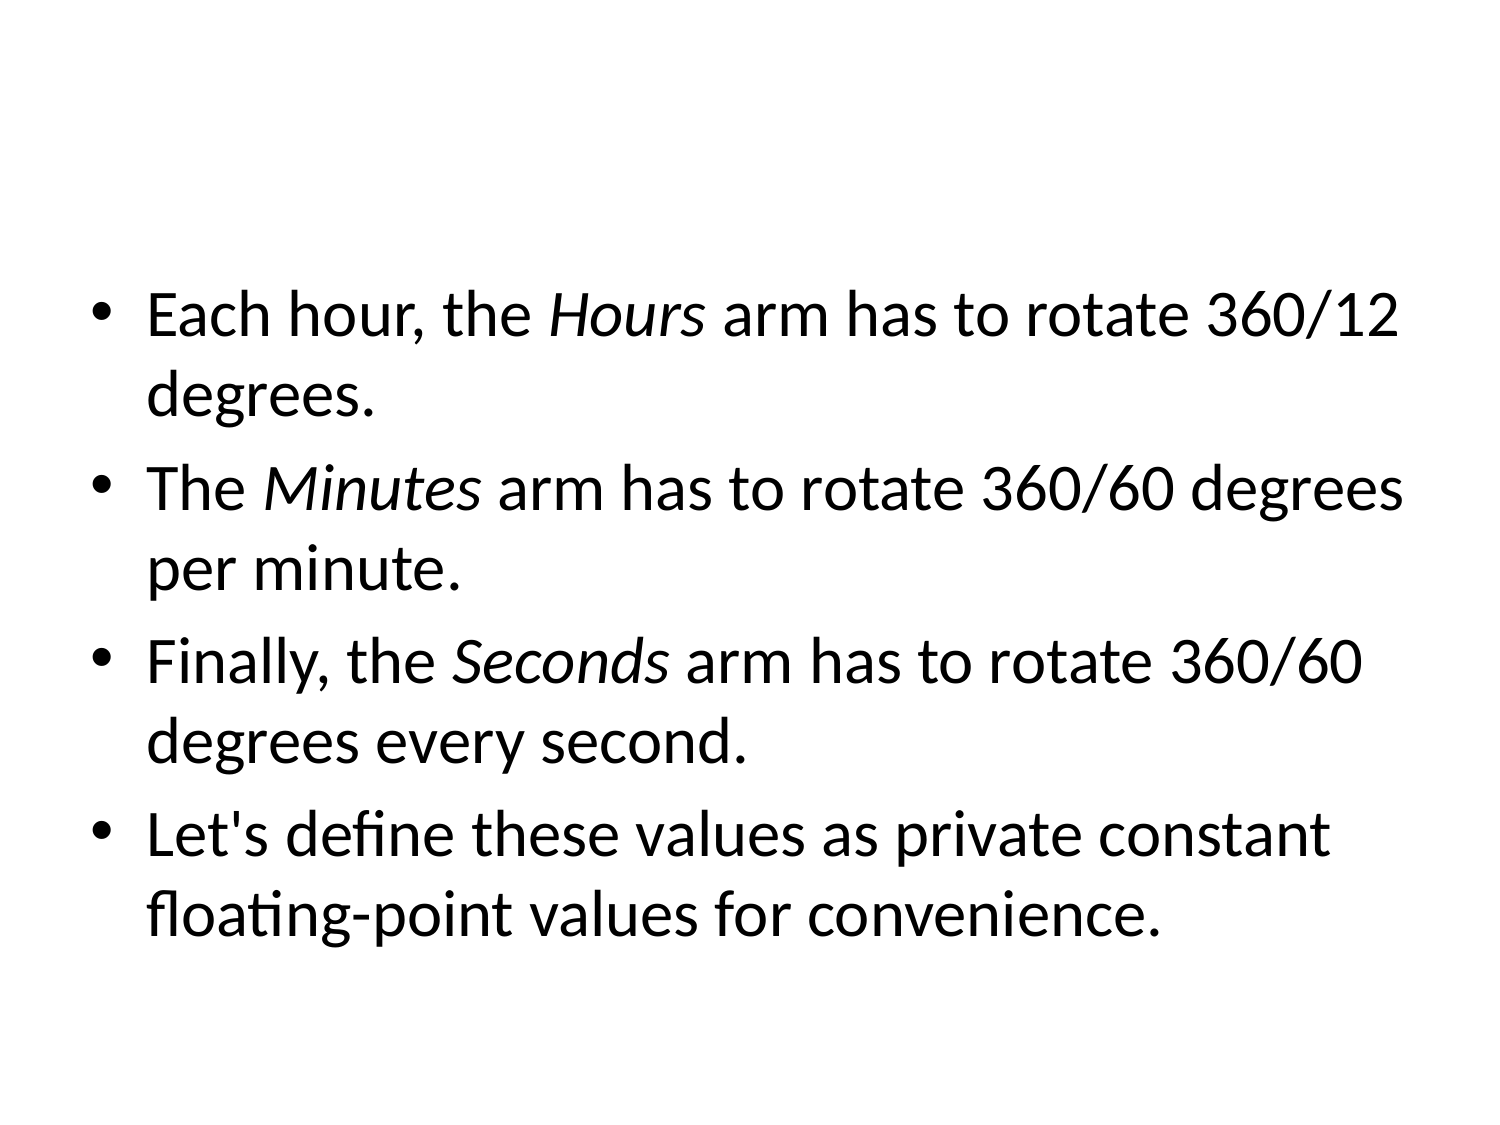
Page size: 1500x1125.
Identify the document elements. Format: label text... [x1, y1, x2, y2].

list Each hour, the Hours arm has to rotate 360/12 degrees. The Minutes arm has to rotate 360/60 degrees per minute. Finally, the Seconds arm has to rotate 360/60 degrees every second. Let's define these values as private constant floating-point values for convenience. [75, 262, 1425, 1005]
